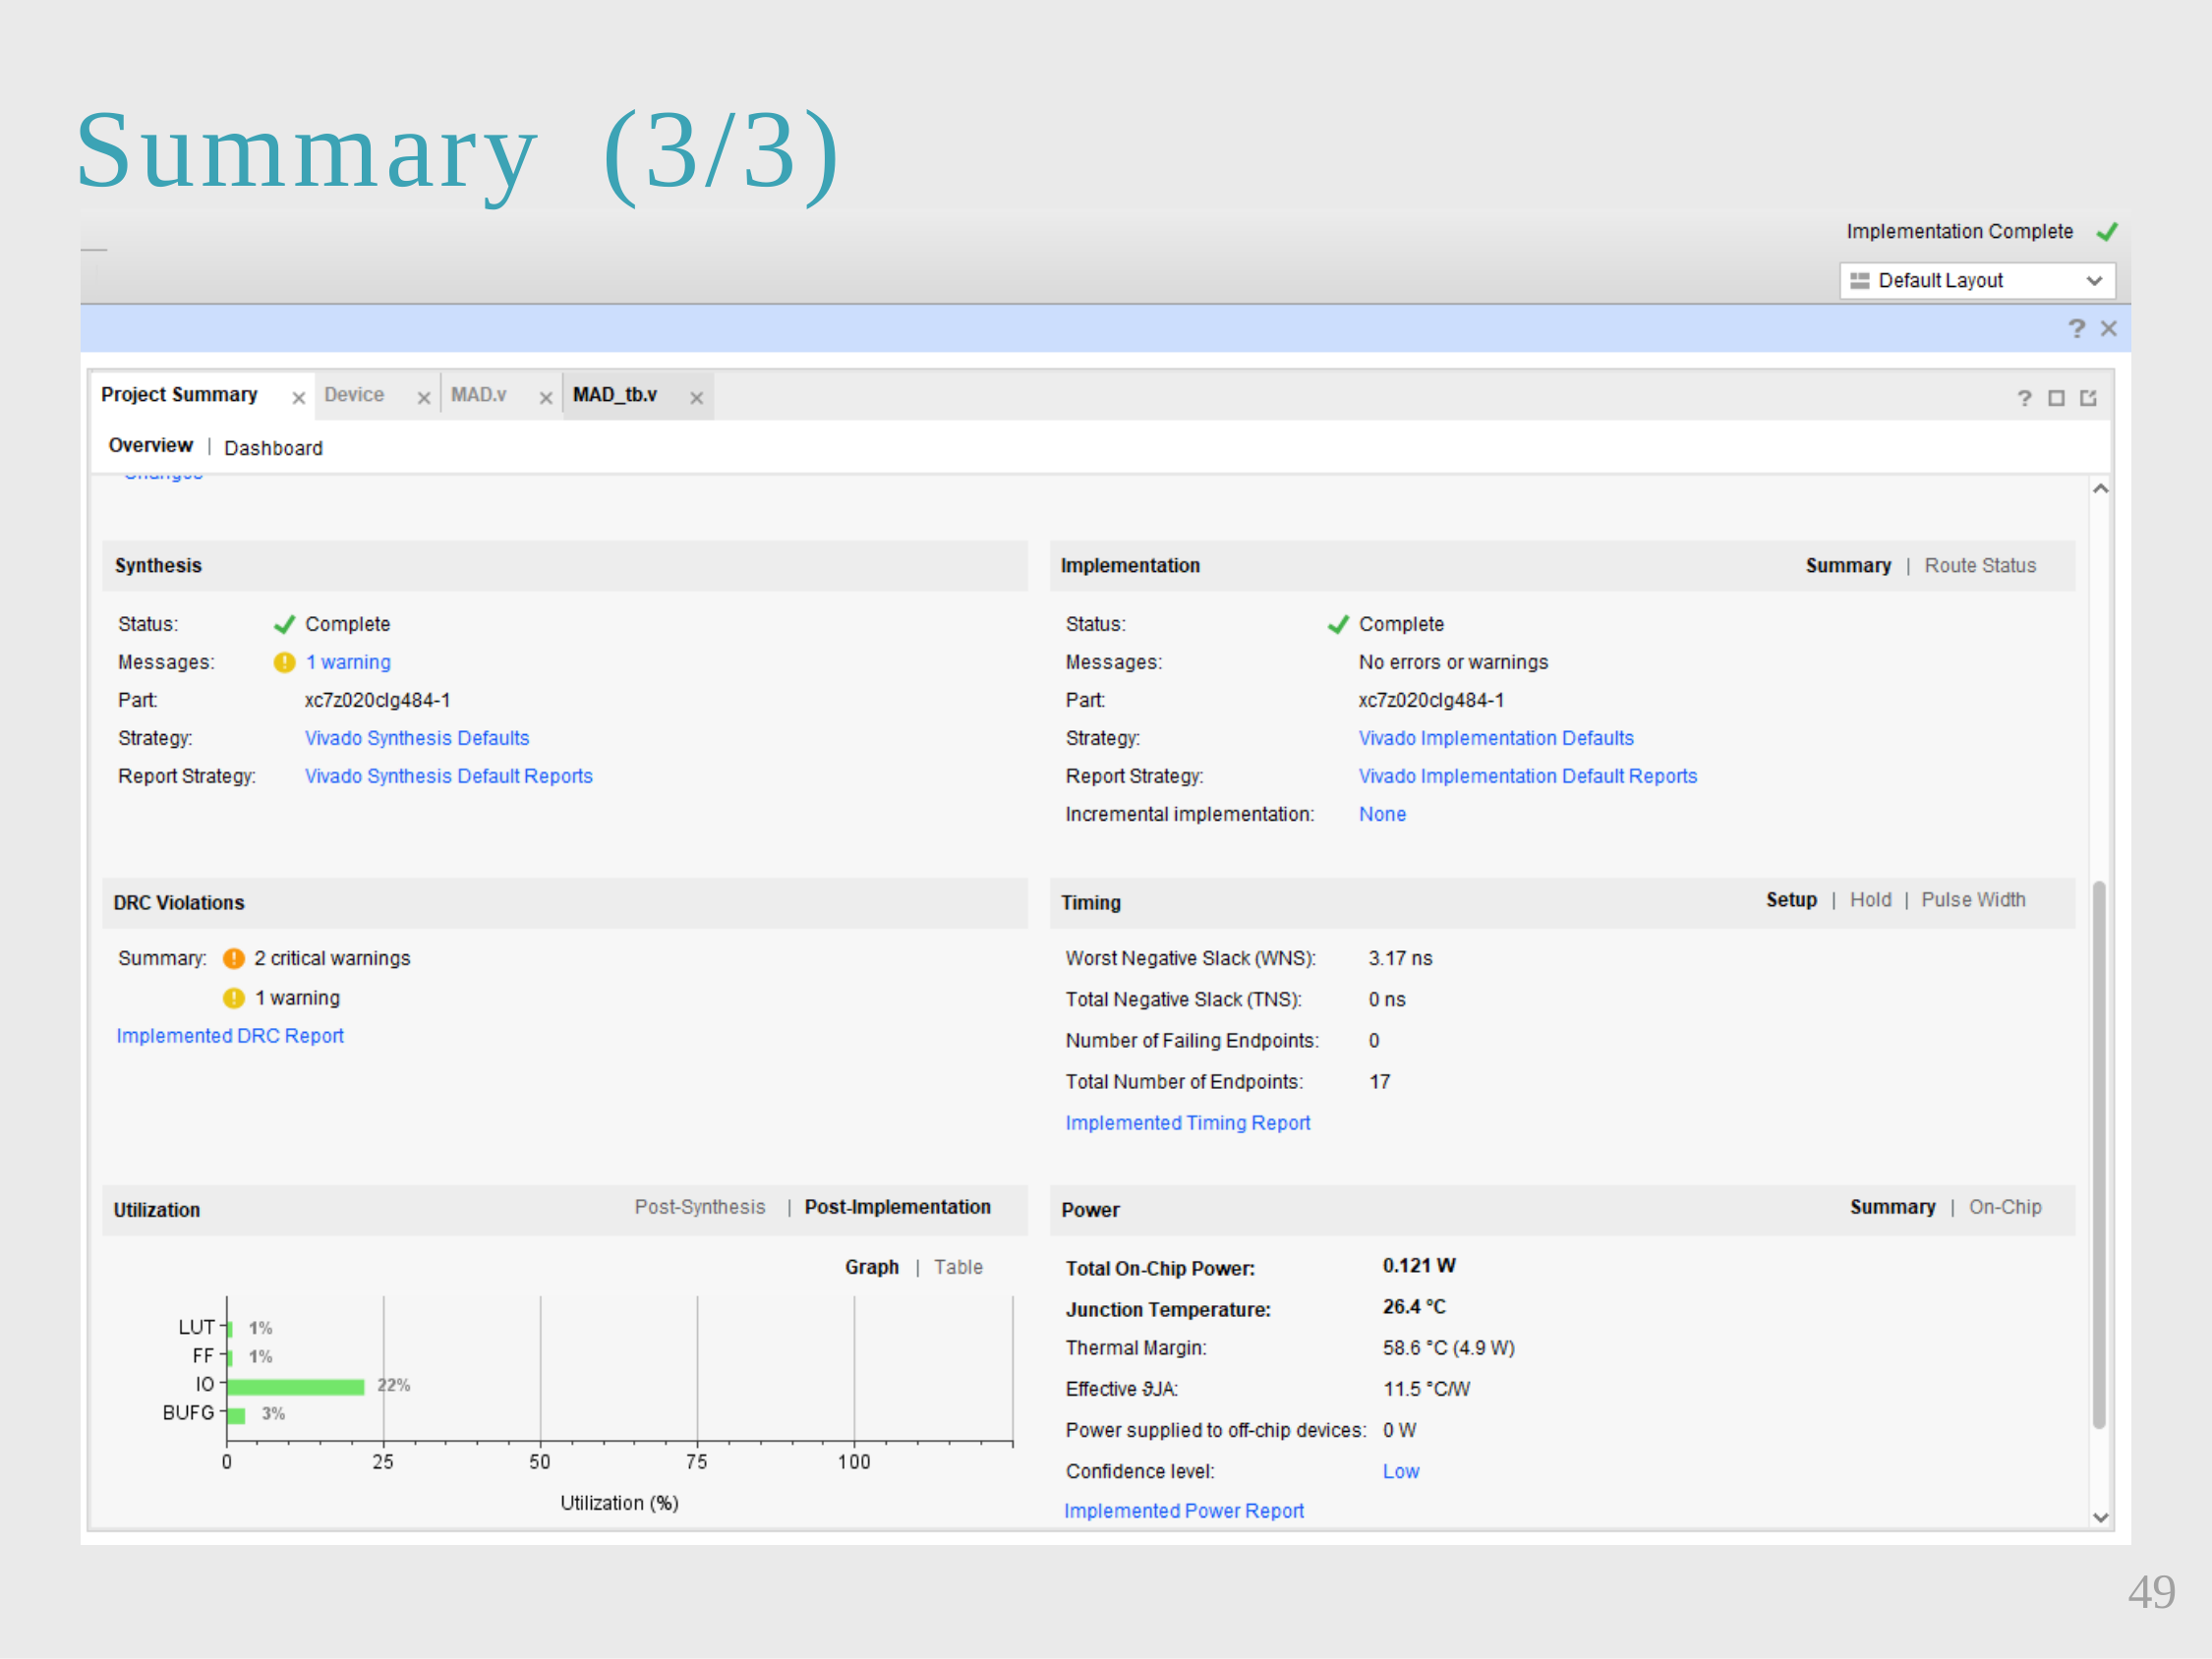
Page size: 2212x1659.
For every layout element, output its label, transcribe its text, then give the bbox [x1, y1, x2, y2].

slide_number 49 [2124, 1563, 2182, 1659]
title Summary (3/3) [71, 74, 2141, 353]
picture [81, 207, 2131, 1545]
